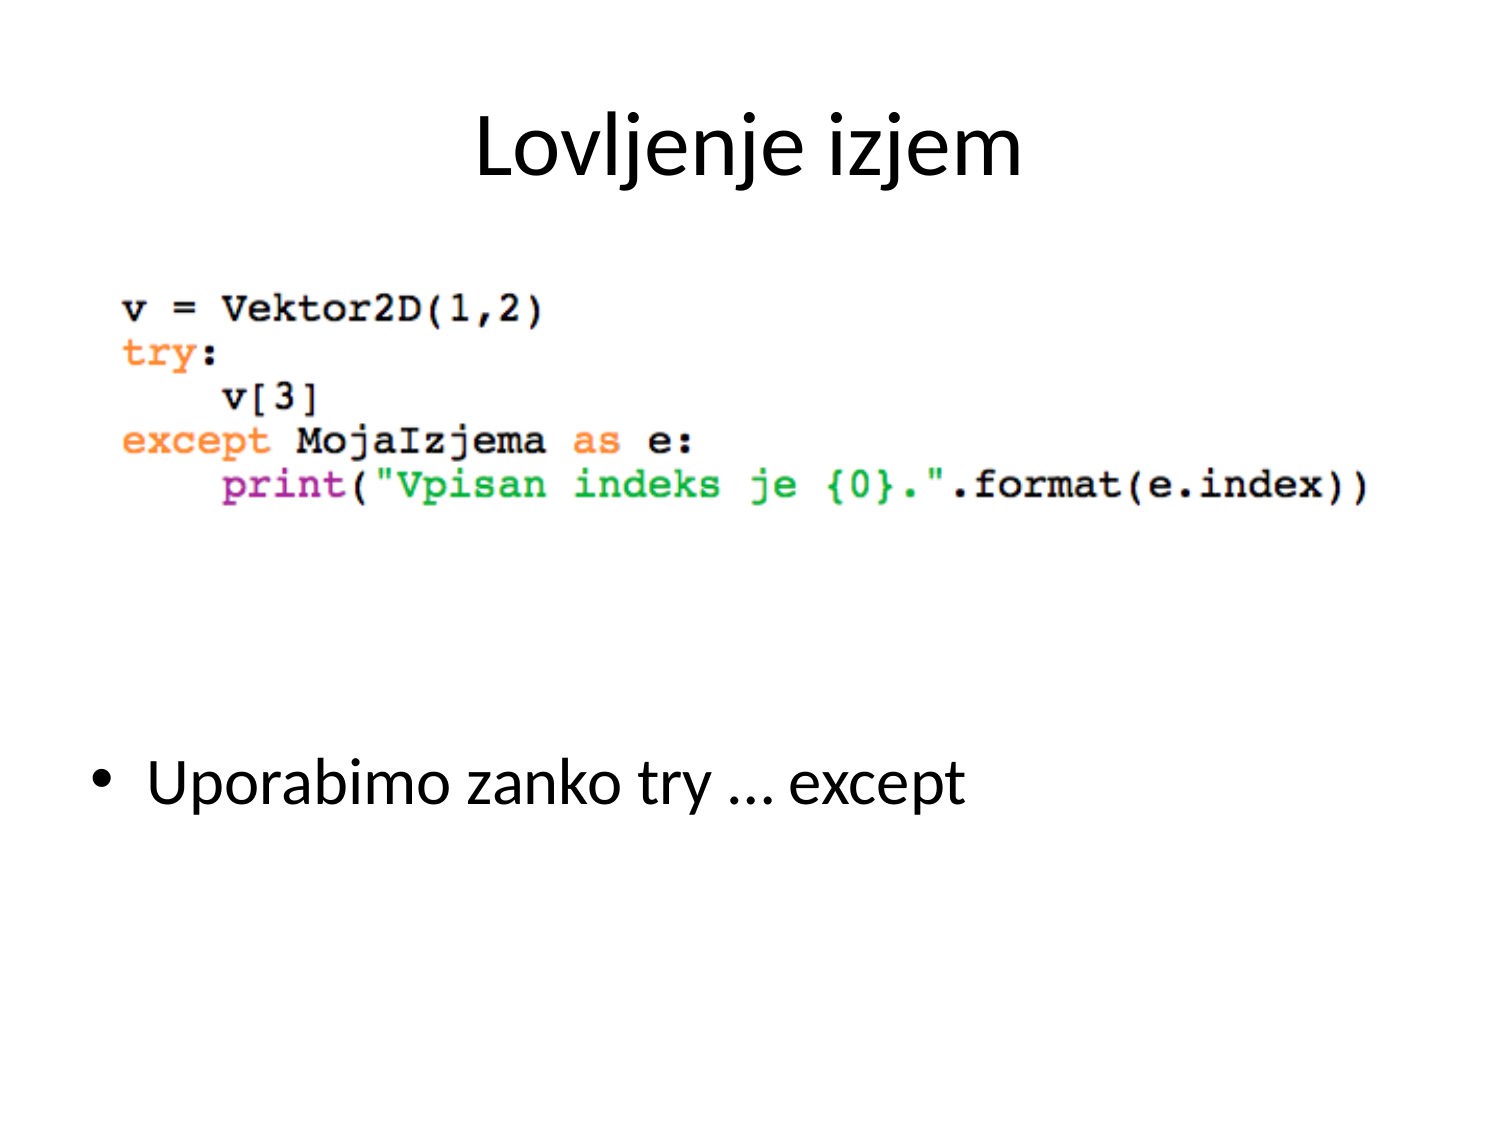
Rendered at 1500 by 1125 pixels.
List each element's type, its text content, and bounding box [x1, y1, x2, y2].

title Lovljenje izjem [75, 45, 1425, 233]
picture [114, 290, 1384, 529]
list Uporabimo zanko try … except [75, 730, 1425, 1005]
